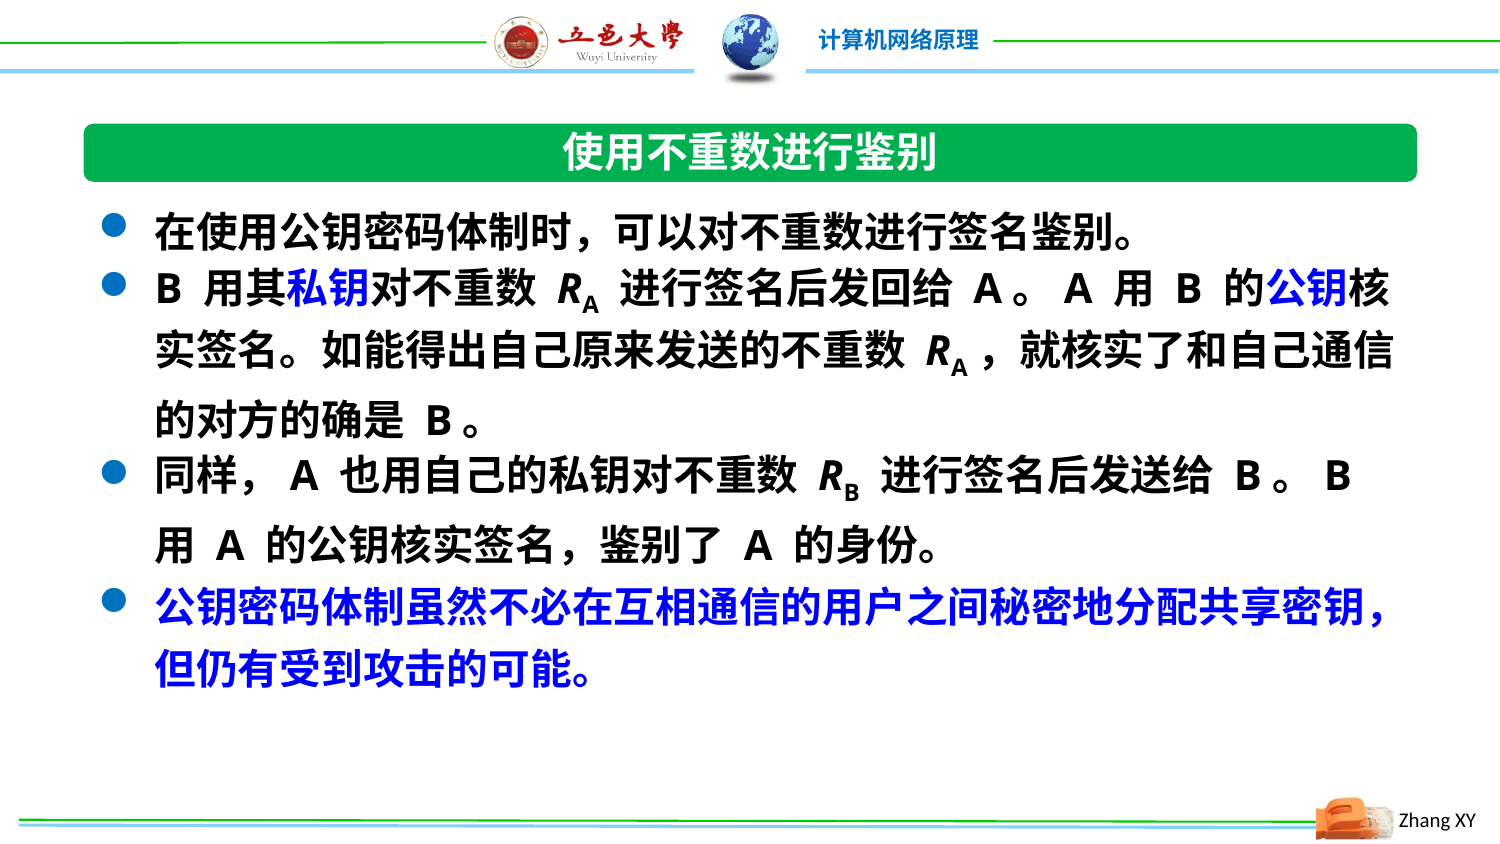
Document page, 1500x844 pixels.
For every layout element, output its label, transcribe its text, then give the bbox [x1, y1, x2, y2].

text_box [83, 123, 547, 182]
text_box 使用不重数进行鉴别 [547, 118, 954, 184]
picture [1316, 796, 1394, 840]
picture [494, 15, 697, 69]
text_box 在使用公钥密码体制时，可以对不重数进行签名鉴别。 B 用其私钥对不重数 RA 进行签名后发回给 A。A 用 B 的公钥核实签名。如能得出自己原来发送的不重数 RA，就核实了和自己通信的对方的确是 B。 同样，A 也用自己的私钥对不重数 RB 进行签名后发送给 B。B 用 A 的公钥核实签名，鉴别了 A 的身份。 公钥密码体制虽然不必在互相通信的用户之间秘密地分配共享密钥，但仍有受到攻击的可能。 [83, 186, 1428, 701]
picture [720, 12, 780, 88]
text_box [954, 123, 1418, 182]
